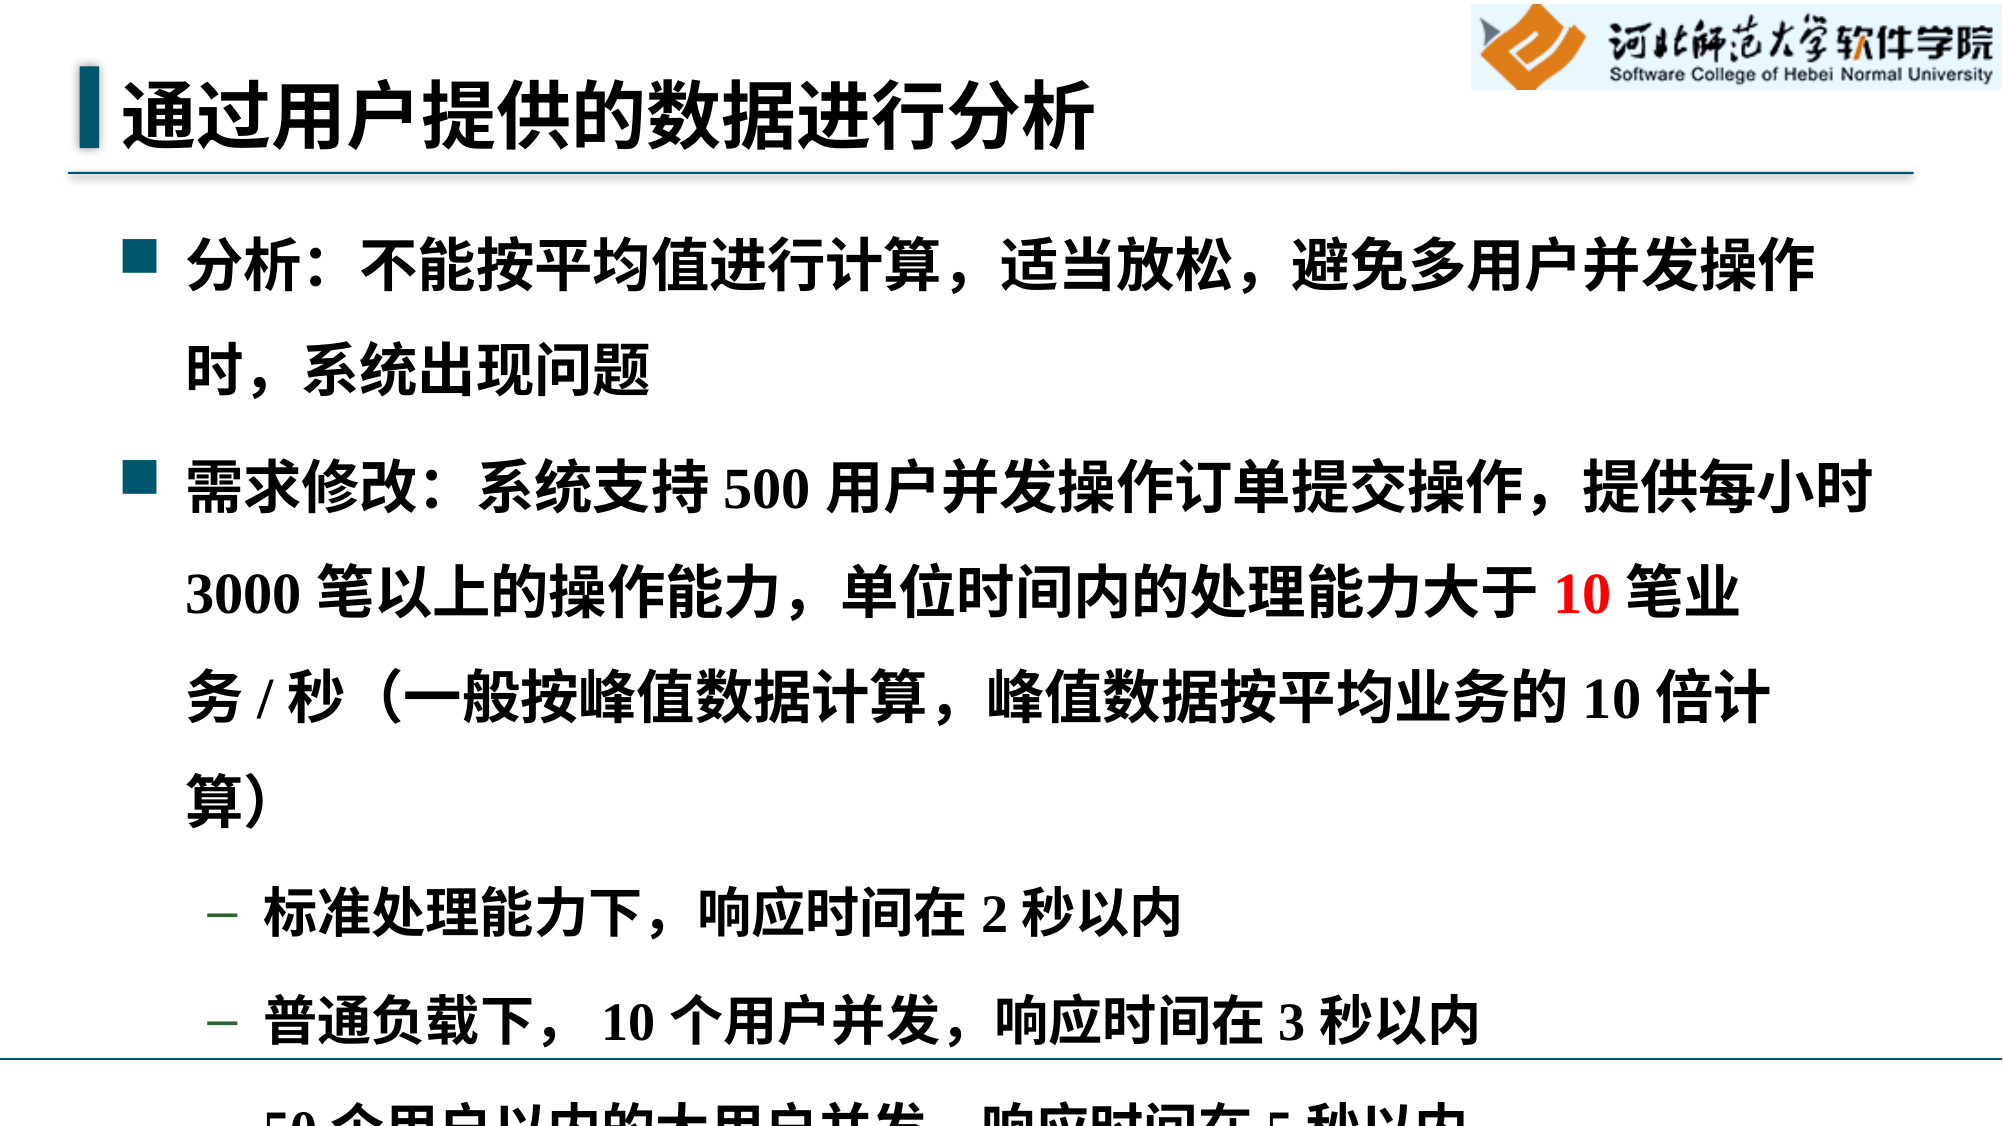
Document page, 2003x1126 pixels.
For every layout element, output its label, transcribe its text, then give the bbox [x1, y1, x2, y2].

picture [1471, 4, 2002, 90]
list 分析：不能按平均值进行计算，适当放松，避免多用户并发操作时，系统出现问题 需求修改：系统支持500用户并发操作订单提交操作，提供每小时3000笔以上的操作能力，单位时间内的处理能力大于10笔业务/秒（一般按峰值数据计算，峰值数据按平均业务的10倍计算） 标准处理能力下，响应时间在2秒以内 普通负载下，10个用户并发，响应时间在3秒以内 50个用户以内的大用户并发，响应时间在5秒以内 [99, 184, 1903, 1012]
title 通过用户提供的数据进行分析 [103, 66, 1462, 162]
